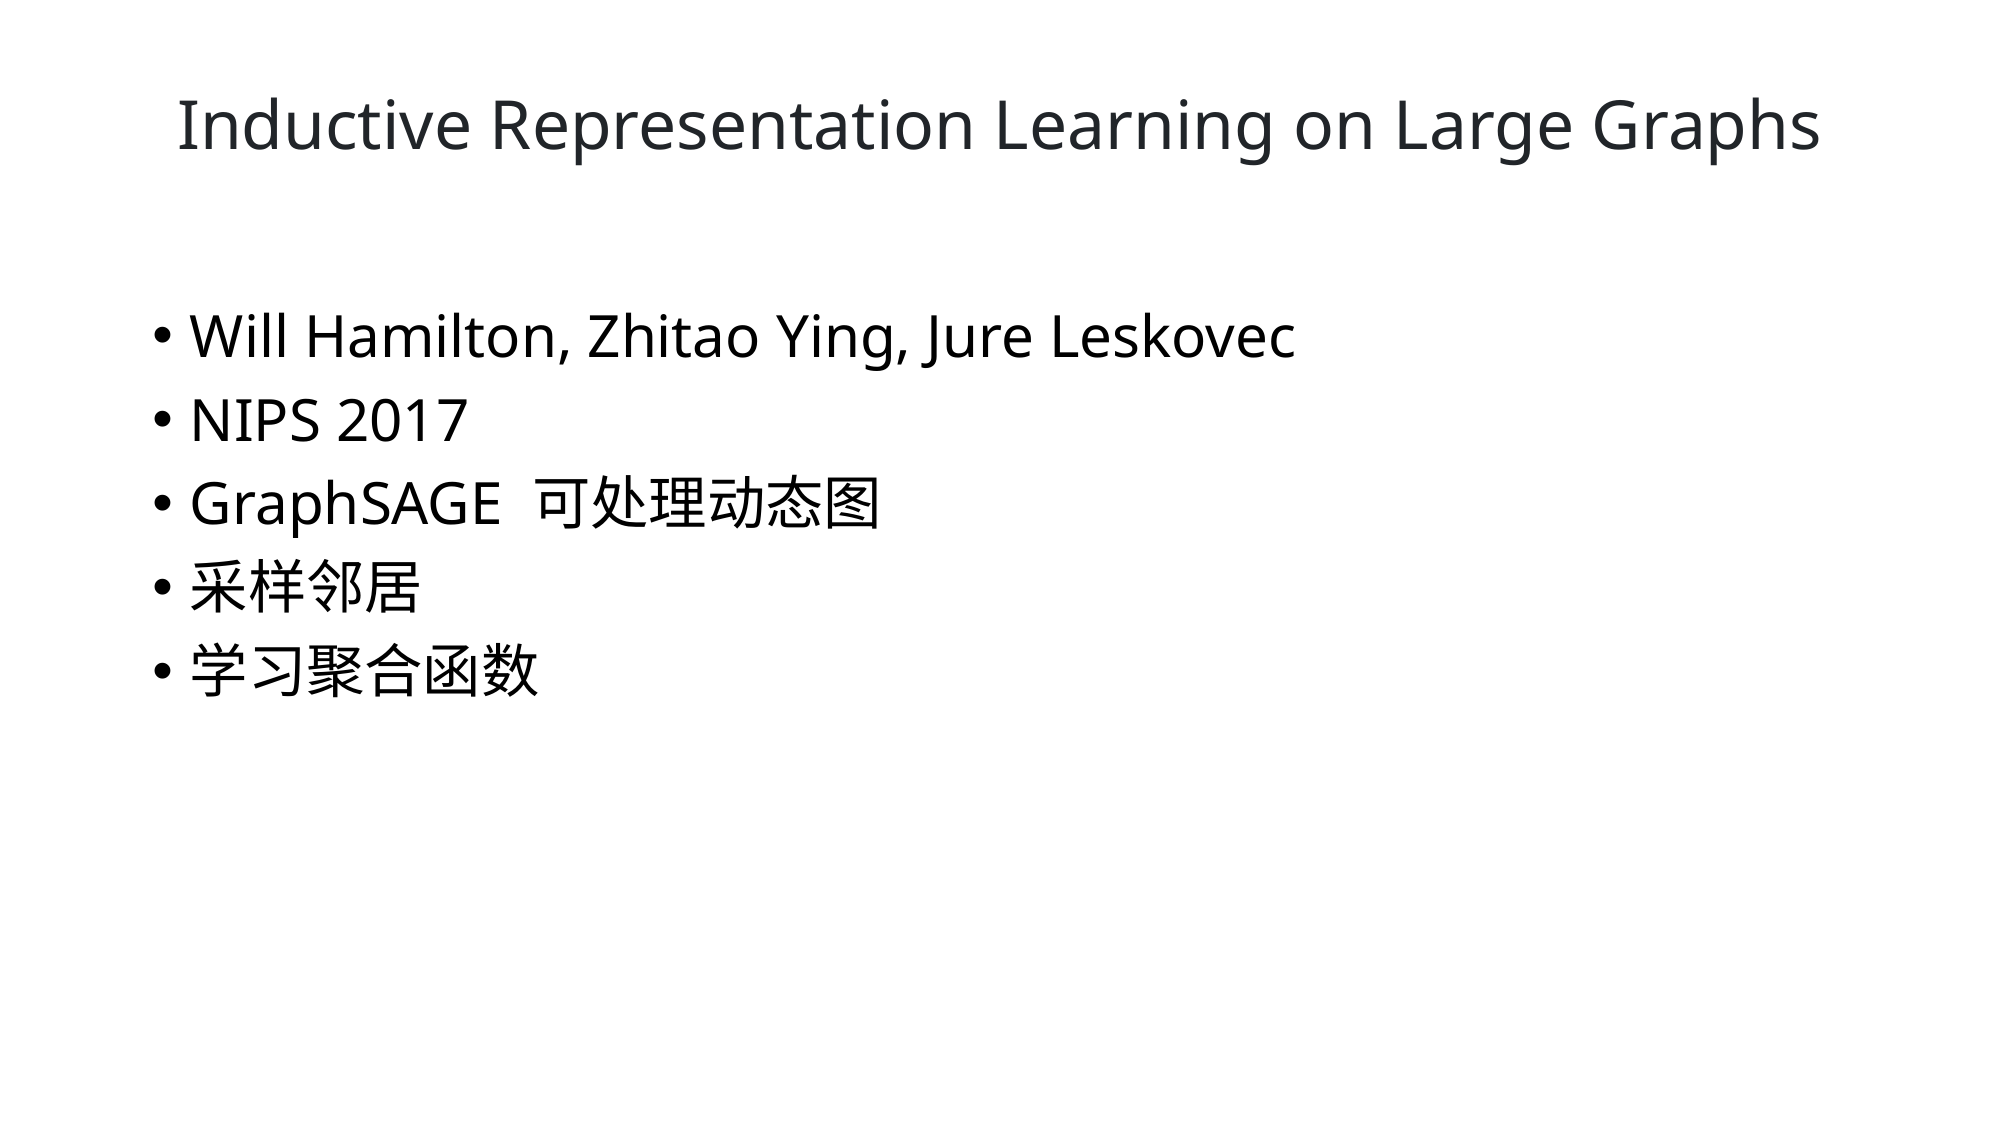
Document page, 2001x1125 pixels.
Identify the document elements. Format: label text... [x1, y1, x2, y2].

title Inductive Representation Learning on Large Graphs [137, 59, 1863, 278]
list Will Hamilton, Zhitao Ying, Jure Leskovec NIPS 2017 GraphSAGE 可处理动态图 采样邻居 学习聚合函数 [137, 299, 1863, 1014]
